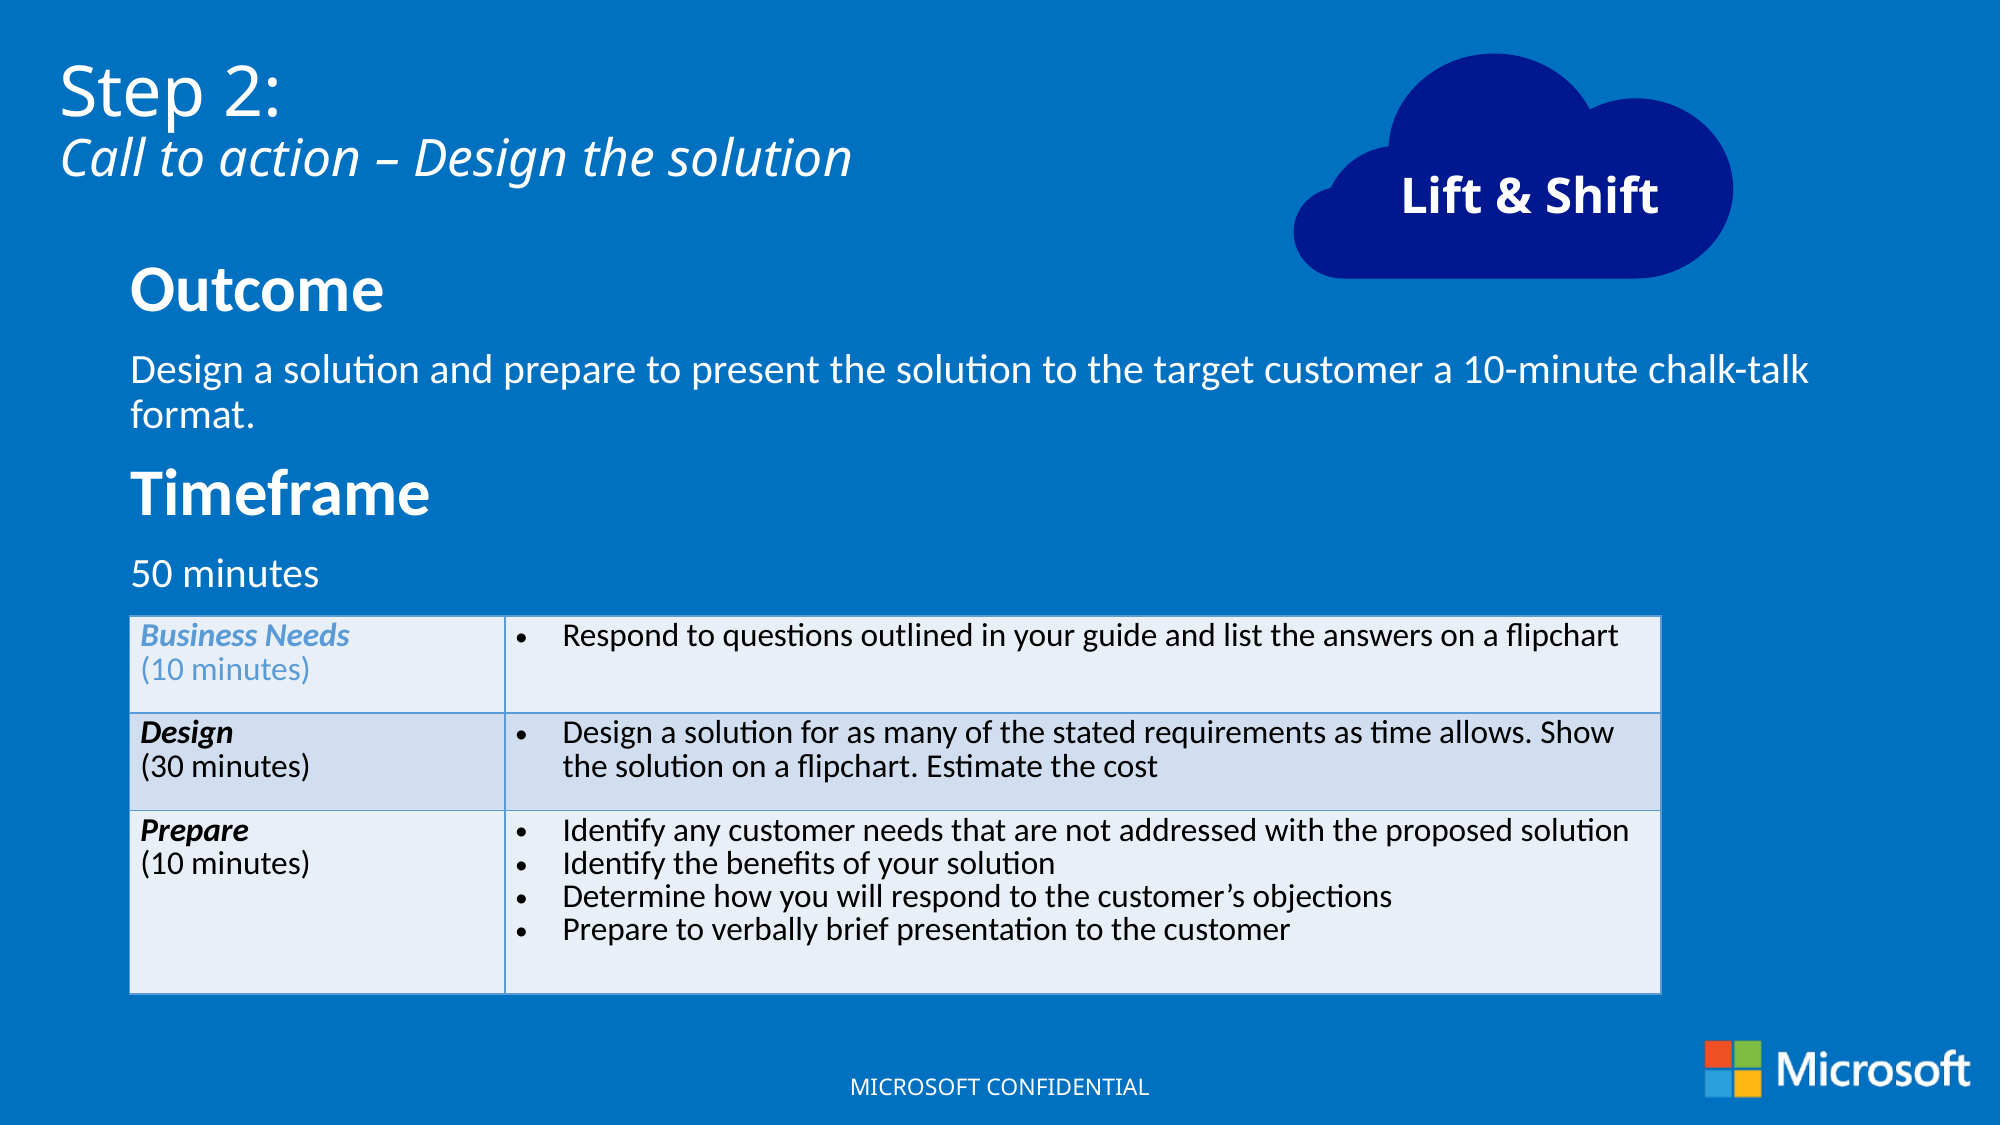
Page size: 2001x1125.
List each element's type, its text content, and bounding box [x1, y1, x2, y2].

table_cell Prepare (10 minutes) [130, 811, 504, 993]
table_header Business Needs (10 minutes) [130, 617, 504, 712]
text_box Lift & Shift [1350, 154, 1709, 226]
table_cell Design a solution for as many of the stated requirements as time allows. Show the solution on a flipchart. Estimate the cost [506, 714, 1660, 810]
table_cell Identify any customer needs that are not addressed with the proposed solution Identify the benefits of your solution Determine how you will respond to the customer’s objections Prepare to verbally brief presentation to the customer [506, 811, 1660, 993]
picture [1703, 1039, 1973, 1098]
title Step 2: Call to action – Design the solution [44, 47, 1930, 195]
list Outcome Design a solution and prepare to present the solution to the target customer a 10-minute chalk-talk format. Timeframe 50 minutes [115, 246, 1894, 628]
table_header Respond to questions outlined in your guide and list the answers on a flipchart [506, 617, 1660, 712]
text_box [1293, 53, 1734, 279]
table_cell Design (30 minutes) [130, 714, 504, 810]
